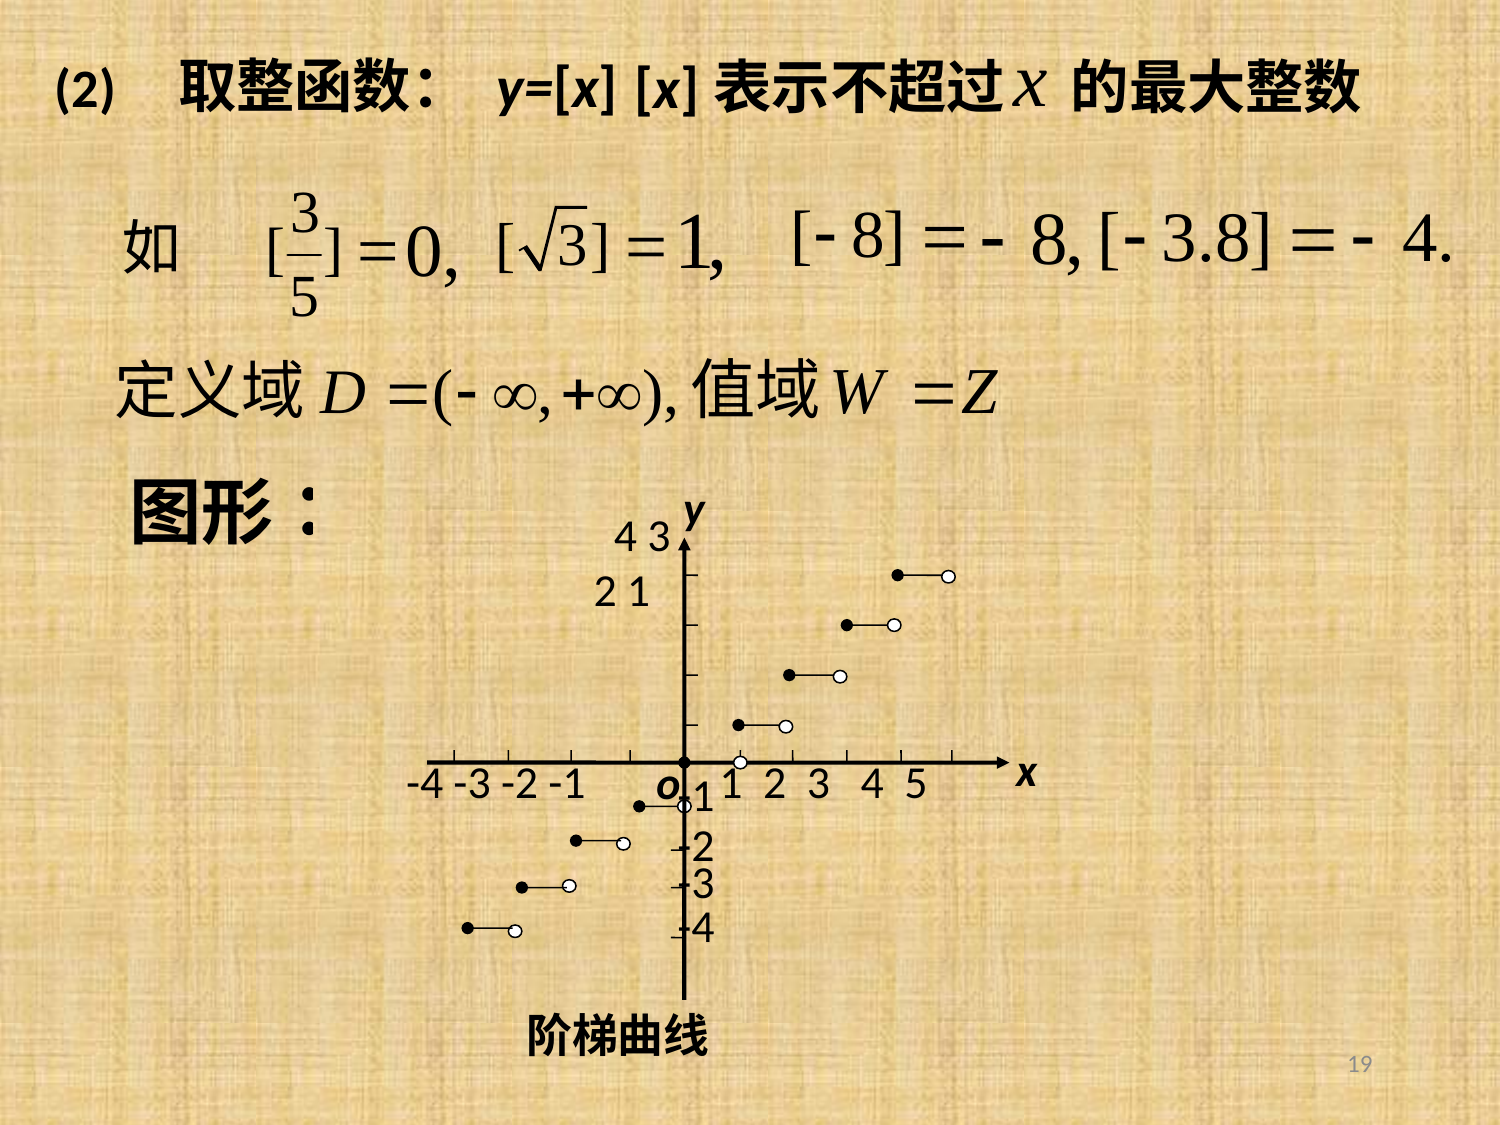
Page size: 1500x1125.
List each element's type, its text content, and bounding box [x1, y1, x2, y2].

text_box [x]表示不超过 的最大整数 [620, 42, 1400, 128]
picture [0, 0, 1500, 1125]
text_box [997, 54, 1063, 126]
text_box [107, 350, 677, 441]
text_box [681, 347, 1015, 441]
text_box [489, 194, 668, 292]
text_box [125, 465, 314, 563]
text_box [670, 194, 739, 303]
text_box 阶梯曲线 [512, 1009, 838, 1069]
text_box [395, 207, 471, 309]
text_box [399, 475, 1079, 1001]
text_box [1092, 196, 1335, 292]
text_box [968, 196, 1090, 297]
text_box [116, 174, 396, 330]
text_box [1340, 196, 1465, 280]
text_box (2) 取整函数： y=[x] [41, 42, 620, 127]
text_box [785, 196, 965, 287]
slide_number 19 [1074, 1025, 1388, 1100]
